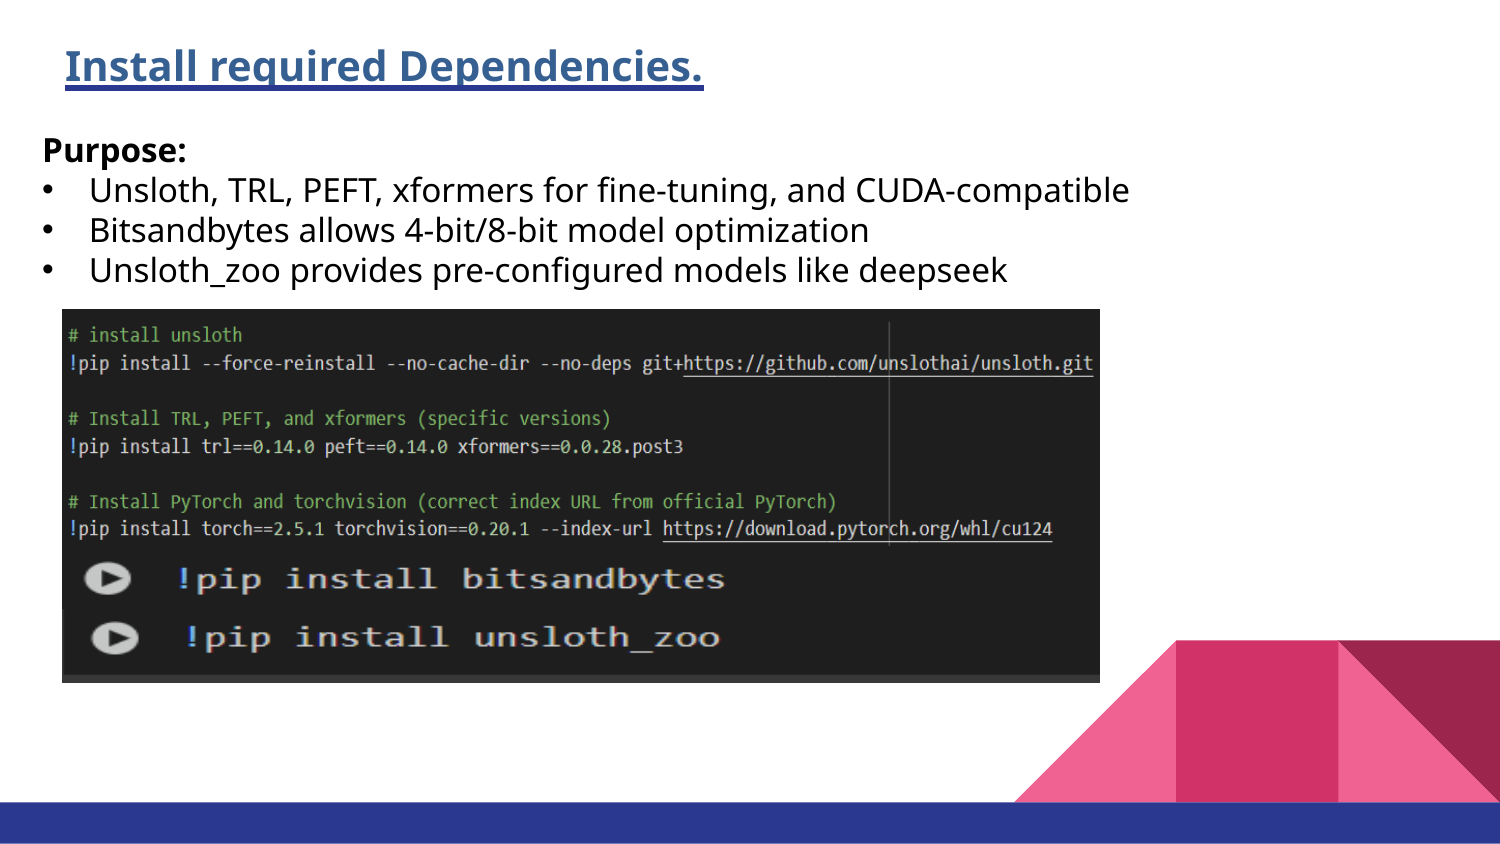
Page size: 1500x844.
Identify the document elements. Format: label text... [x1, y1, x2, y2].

text_box Purpose: Unsloth, TRL, PEFT, xformers for fine-tuning, and CUDA-compatible Bitsandbytes allows 4-bit/8-bit model optimization Unsloth_zoo provides pre-configured models like deepseek [27, 121, 1147, 337]
picture [62, 309, 1101, 684]
title Install required Dependencies. [63, 37, 1437, 181]
